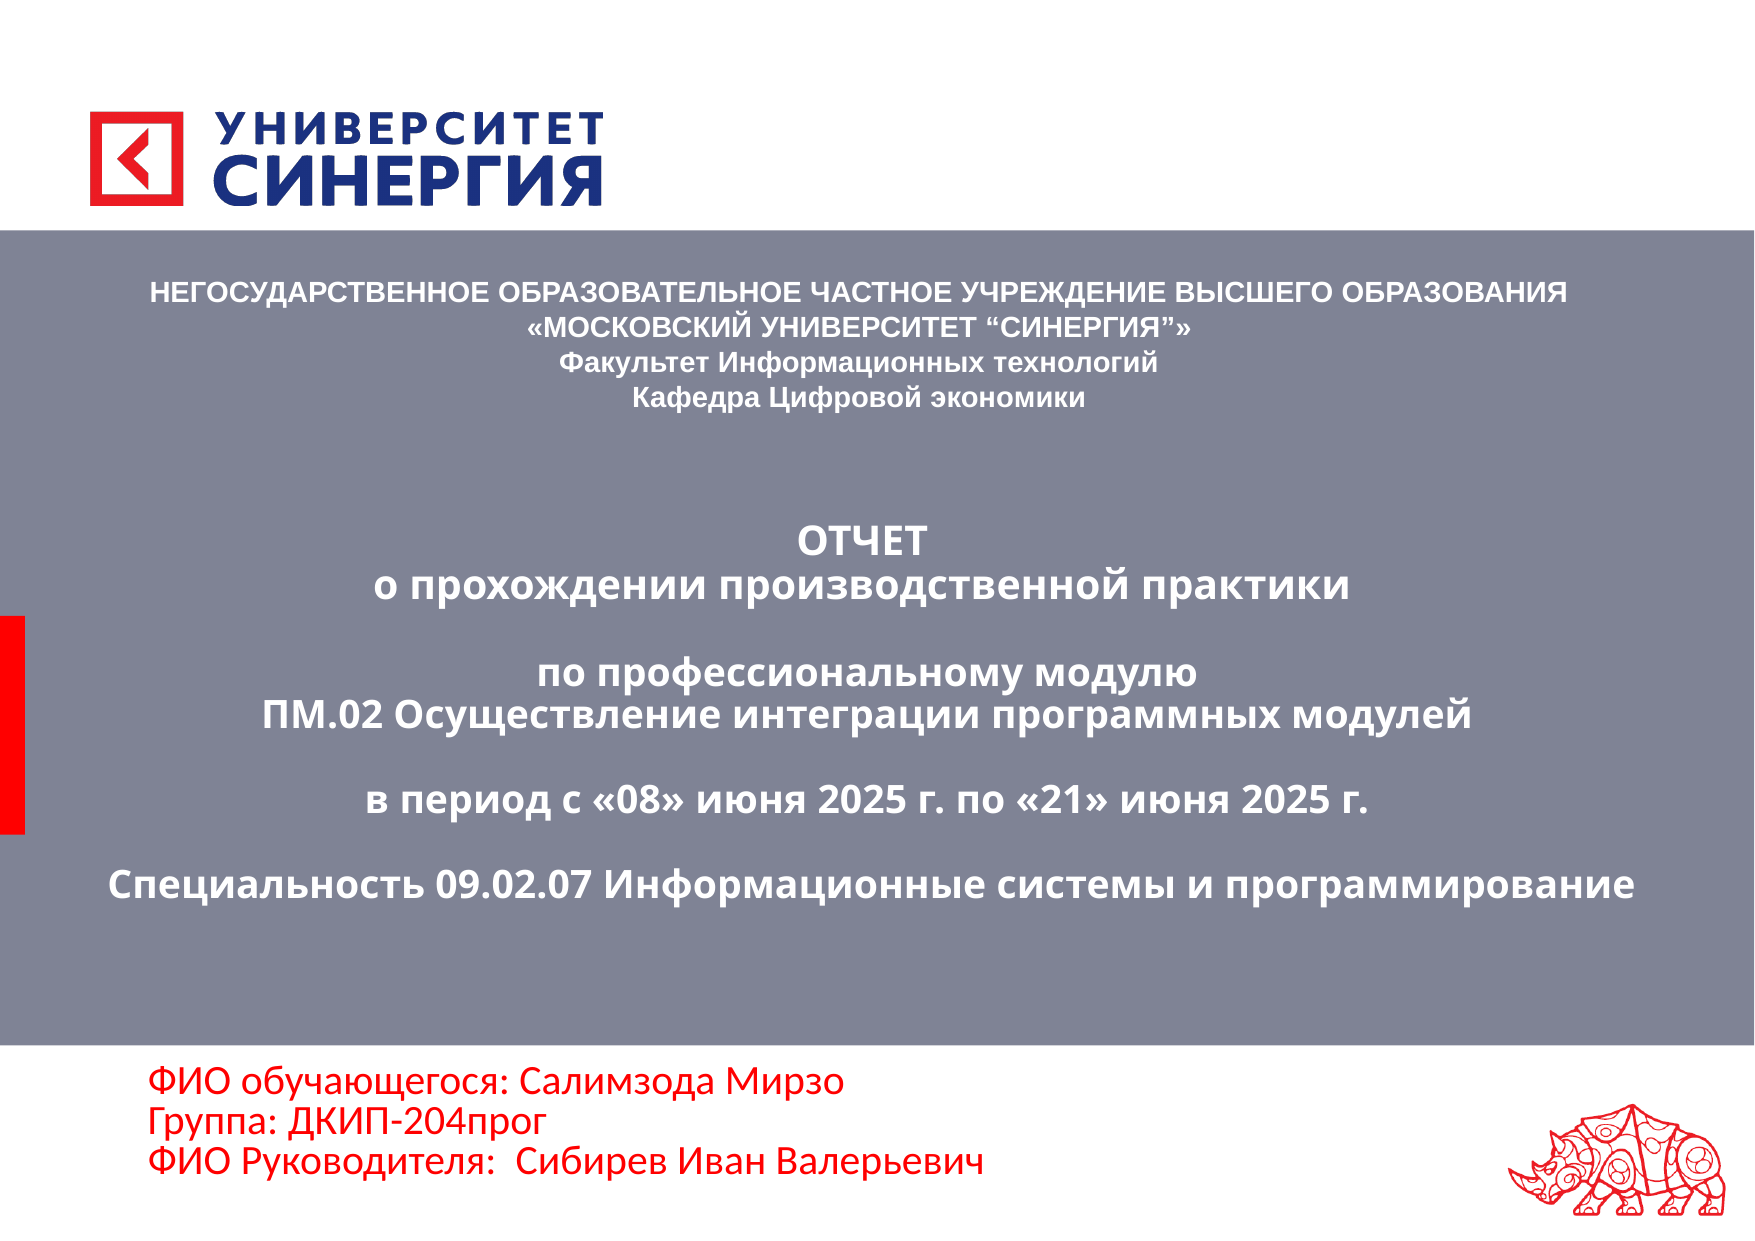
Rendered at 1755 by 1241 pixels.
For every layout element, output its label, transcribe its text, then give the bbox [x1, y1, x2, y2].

picture [1563, 1080, 1755, 1229]
text_box ФИО обучающегося: Салимзода Мирзо Группа: ДКИП-204прог ФИО Руководителя: Сибирев Иван Валерьевич [132, 1030, 1563, 1241]
text_box НЕГОСУДАРСТВЕННОЕ ОБРАЗОВАТЕЛЬНОЕ ЧАСТНОЕ УЧРЕЖДЕНИЕ ВЫСШЕГО ОБРАЗОВАНИЯ «МОСКОВСКИЙ УНИВЕРСИТЕТ “СИНЕРГИЯ”» Факультет Информационных технологий Кафедра Цифровой экономики [109, 265, 1610, 421]
picture [89, 111, 603, 206]
title ОТЧЕТ о прохождении производственной практики по профессиональному модулю ПМ.02 Осуществление интеграции программных модулей в период с «08» июня 2025 г. по «21» июня 2025 г. Специальность 09.02.07 Информационные системы и программирование [73, 466, 1662, 979]
